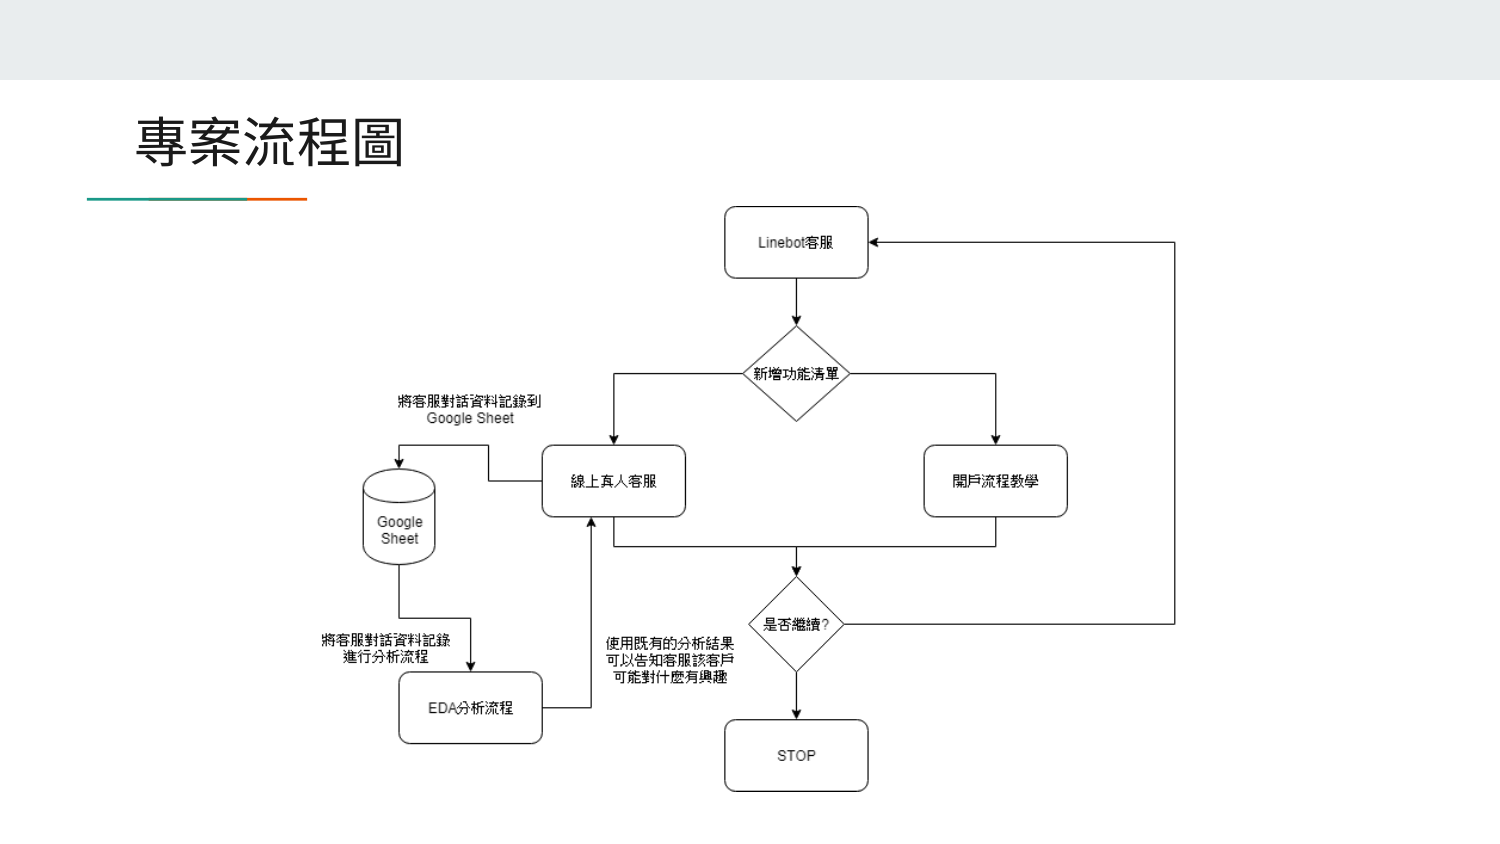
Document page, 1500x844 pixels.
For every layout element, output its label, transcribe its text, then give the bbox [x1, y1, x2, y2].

title 專案流程圖 [119, 93, 1381, 182]
picture [315, 206, 1185, 792]
